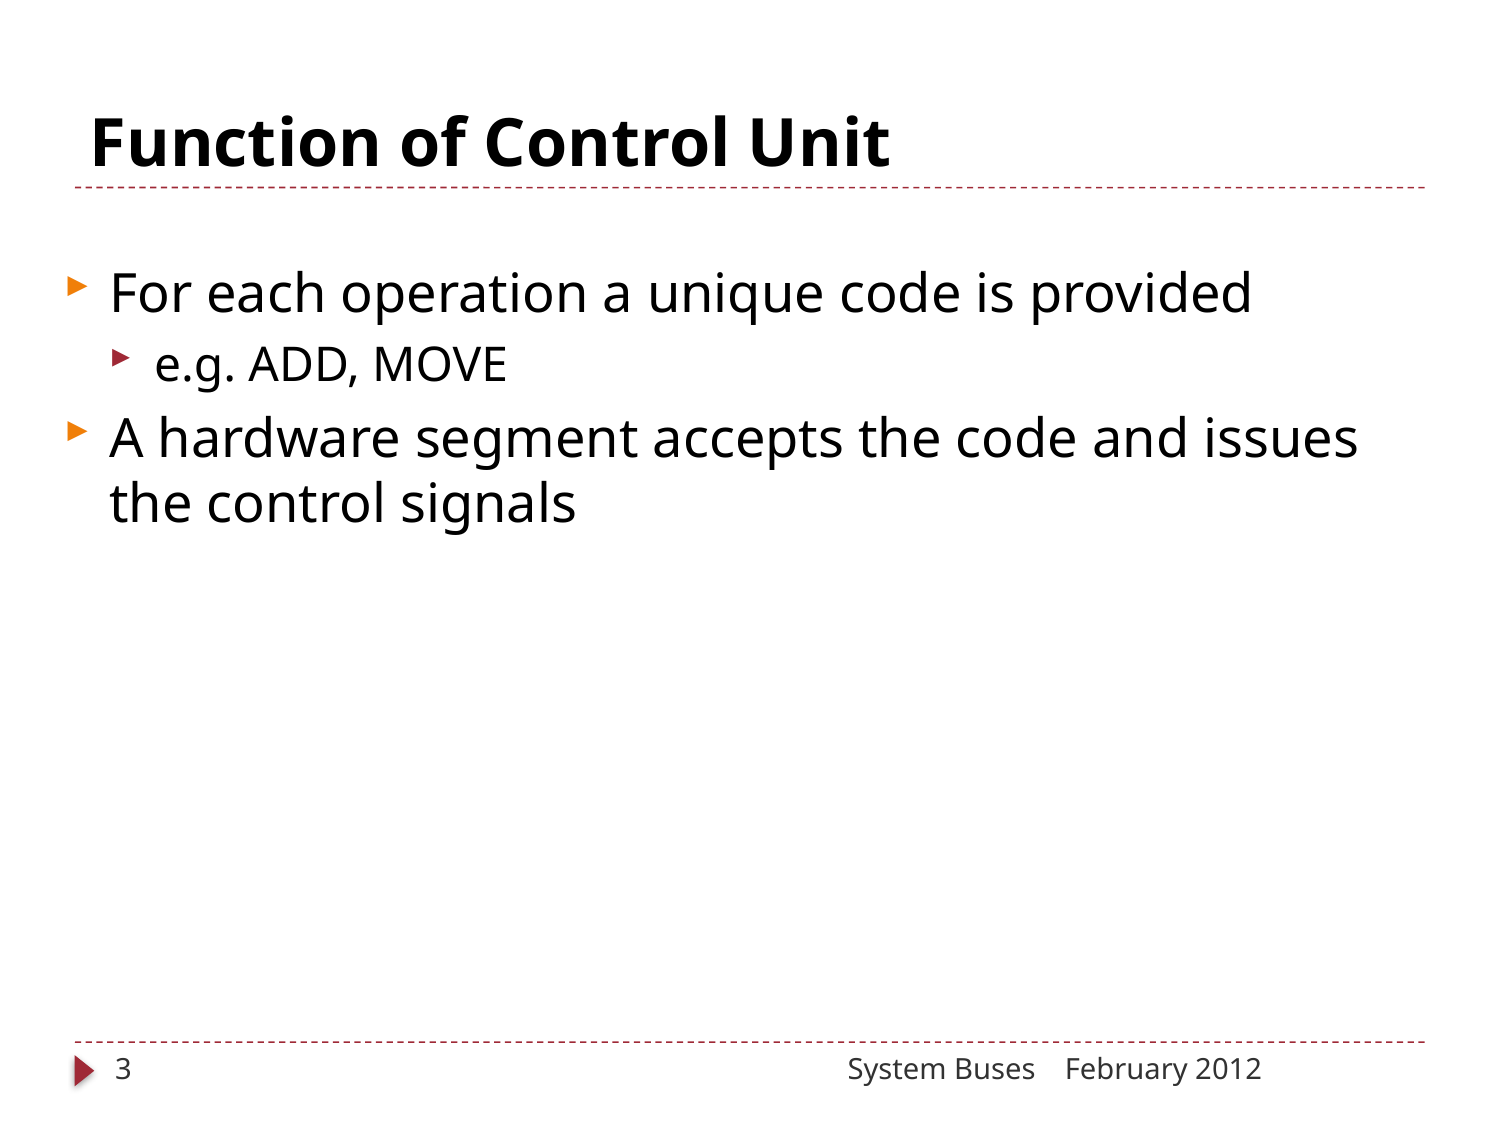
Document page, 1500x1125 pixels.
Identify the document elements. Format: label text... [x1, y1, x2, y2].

footer System Buses [475, 1042, 1051, 1103]
list For each operation a unique code is provided e.g. ADD, MOVE A hardware segment accepts the code and issues the control signals [49, 250, 1445, 1001]
slide_number 3 [100, 1042, 426, 1103]
title Function of Control Unit [75, 24, 1425, 188]
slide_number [1051, 1042, 1426, 1103]
